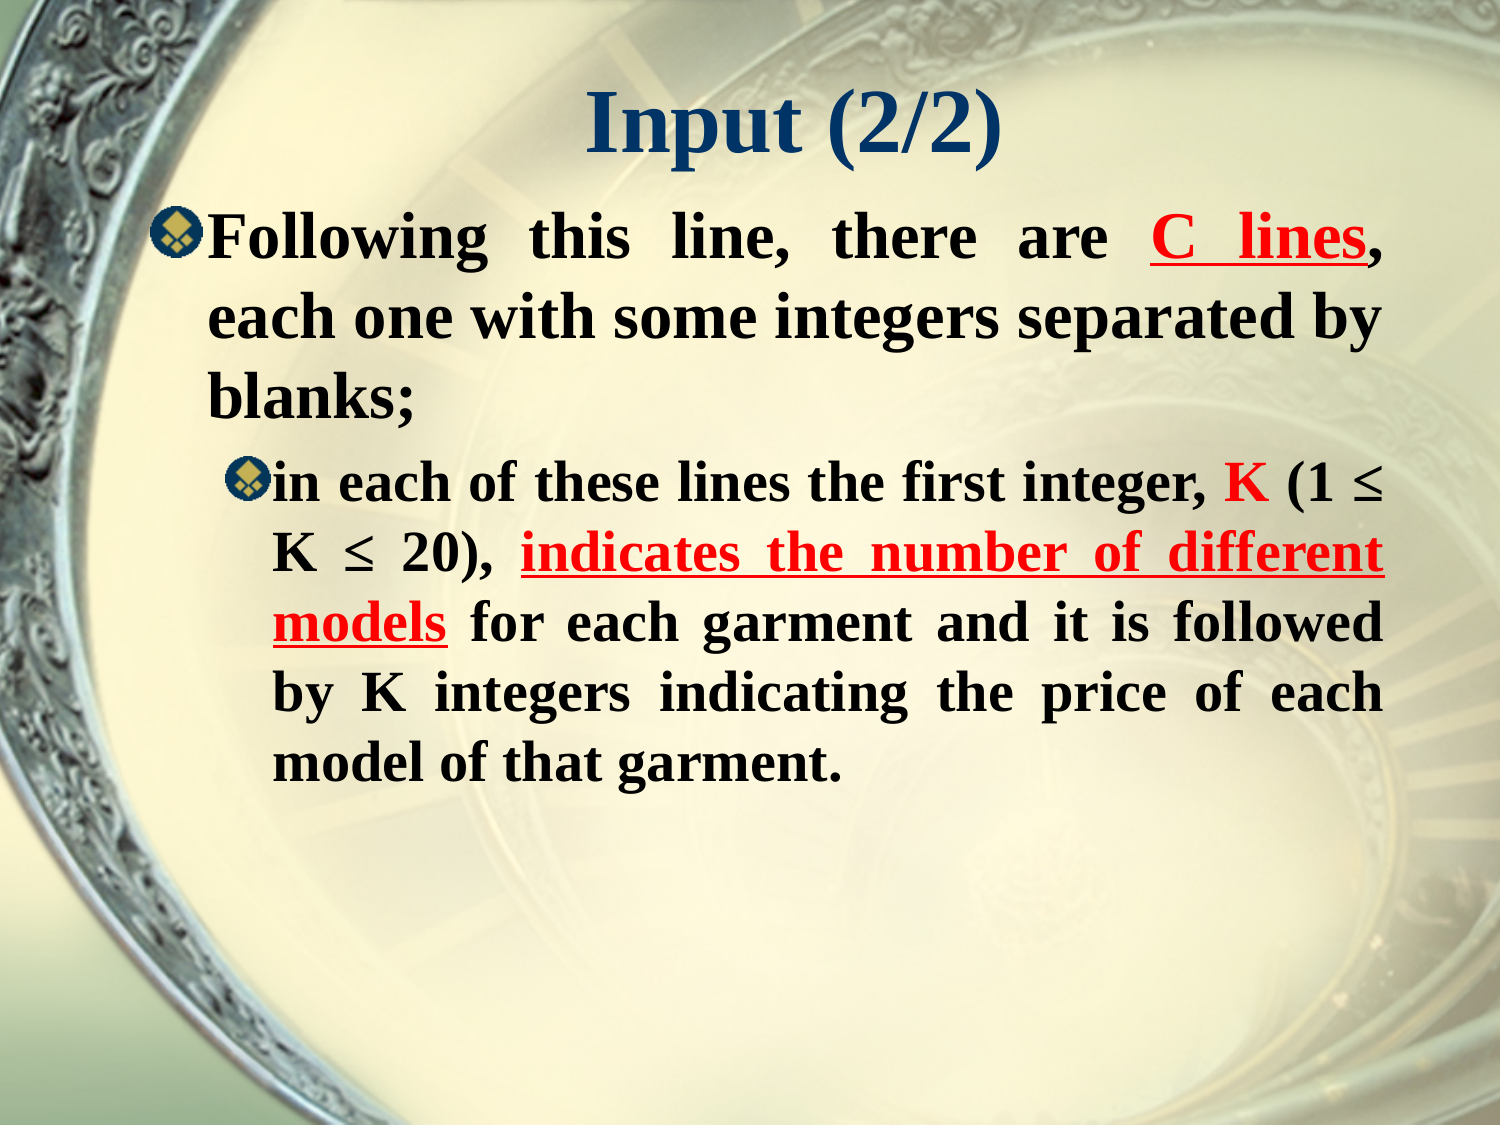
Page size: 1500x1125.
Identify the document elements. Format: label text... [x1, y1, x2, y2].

list Following this line, there are C lines, each one with some integers separated by blanks; in each of these lines the first integer, K (1 ≤ K ≤ 20), indicates the number of different models for each garment and it is followed by K integers indicating the price of each model of that garment. [135, 184, 1400, 929]
title Input (2/2) [194, 66, 1395, 184]
picture [0, 0, 1500, 1125]
